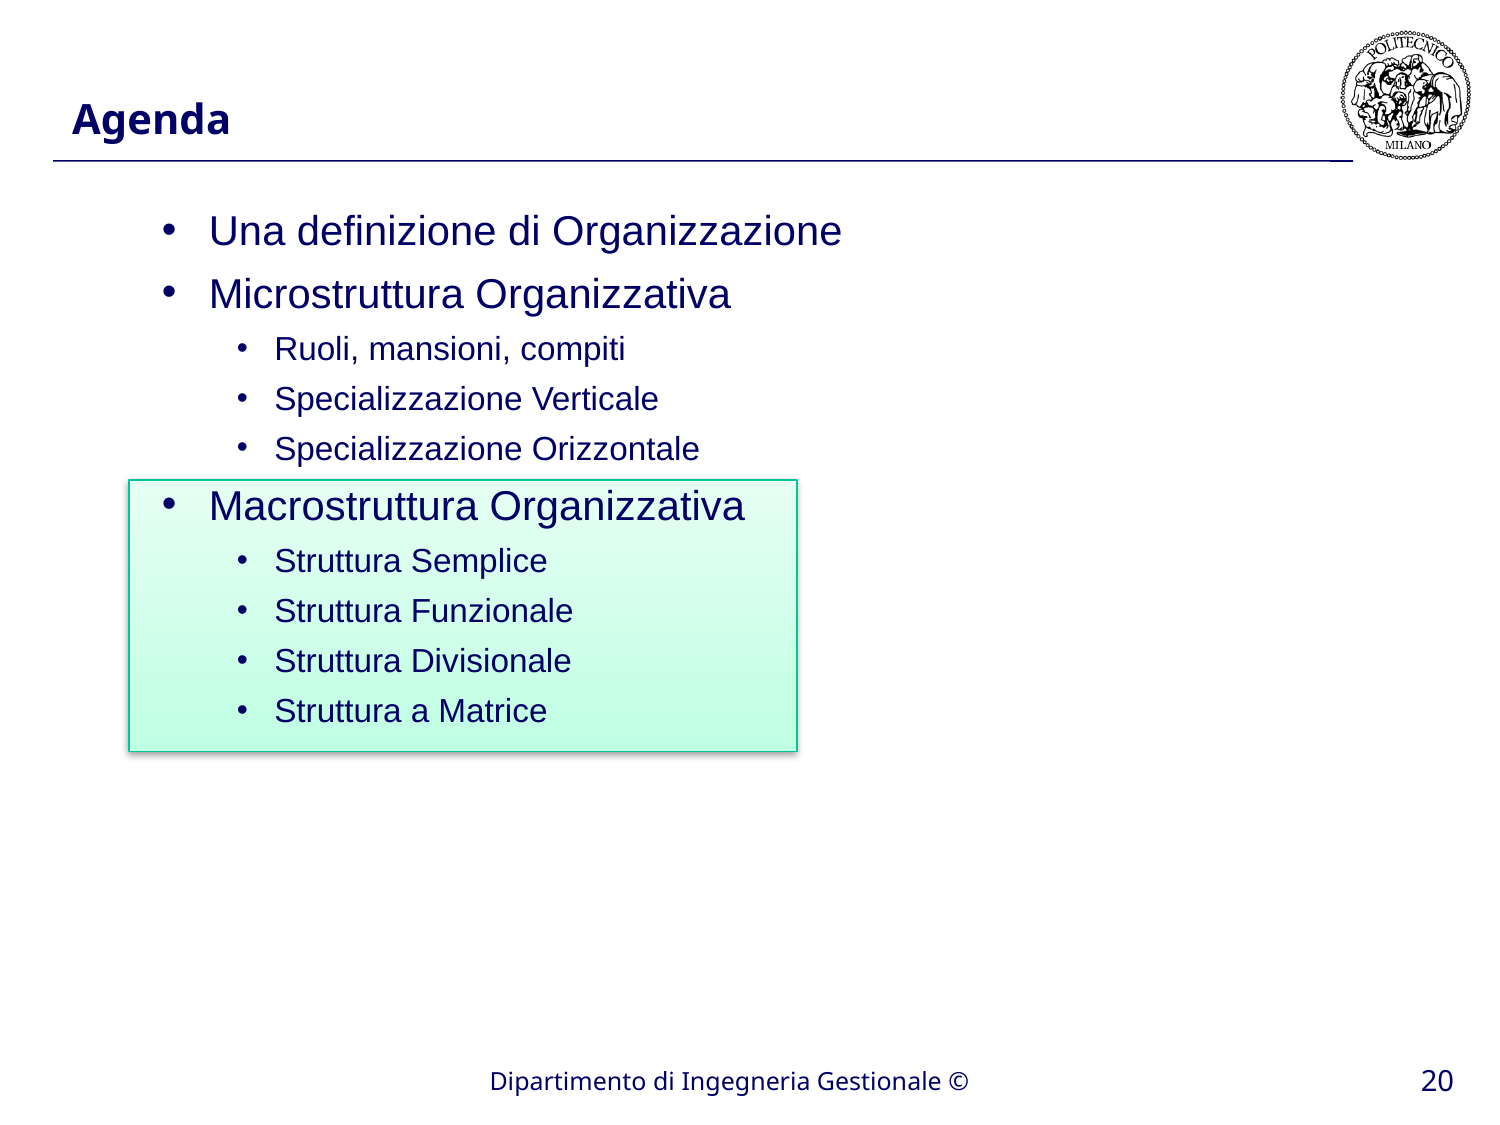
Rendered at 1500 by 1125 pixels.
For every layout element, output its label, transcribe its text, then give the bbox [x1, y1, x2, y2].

title Agenda [56, 42, 1318, 146]
picture [1340, 30, 1471, 160]
footer Dipartimento di Ingegneria Gestionale © [194, 1057, 1265, 1125]
list Una definizione di Organizzazione Microstruttura Organizzativa Ruoli, mansioni, compiti Specializzazione Verticale Specializzazione Orizzontale Macrostruttura Organizzativa Struttura Semplice Struttura Funzionale Struttura Divisionale Struttura a Matrice [52, 196, 1412, 1035]
slide_number 20 [1406, 1054, 1500, 1125]
